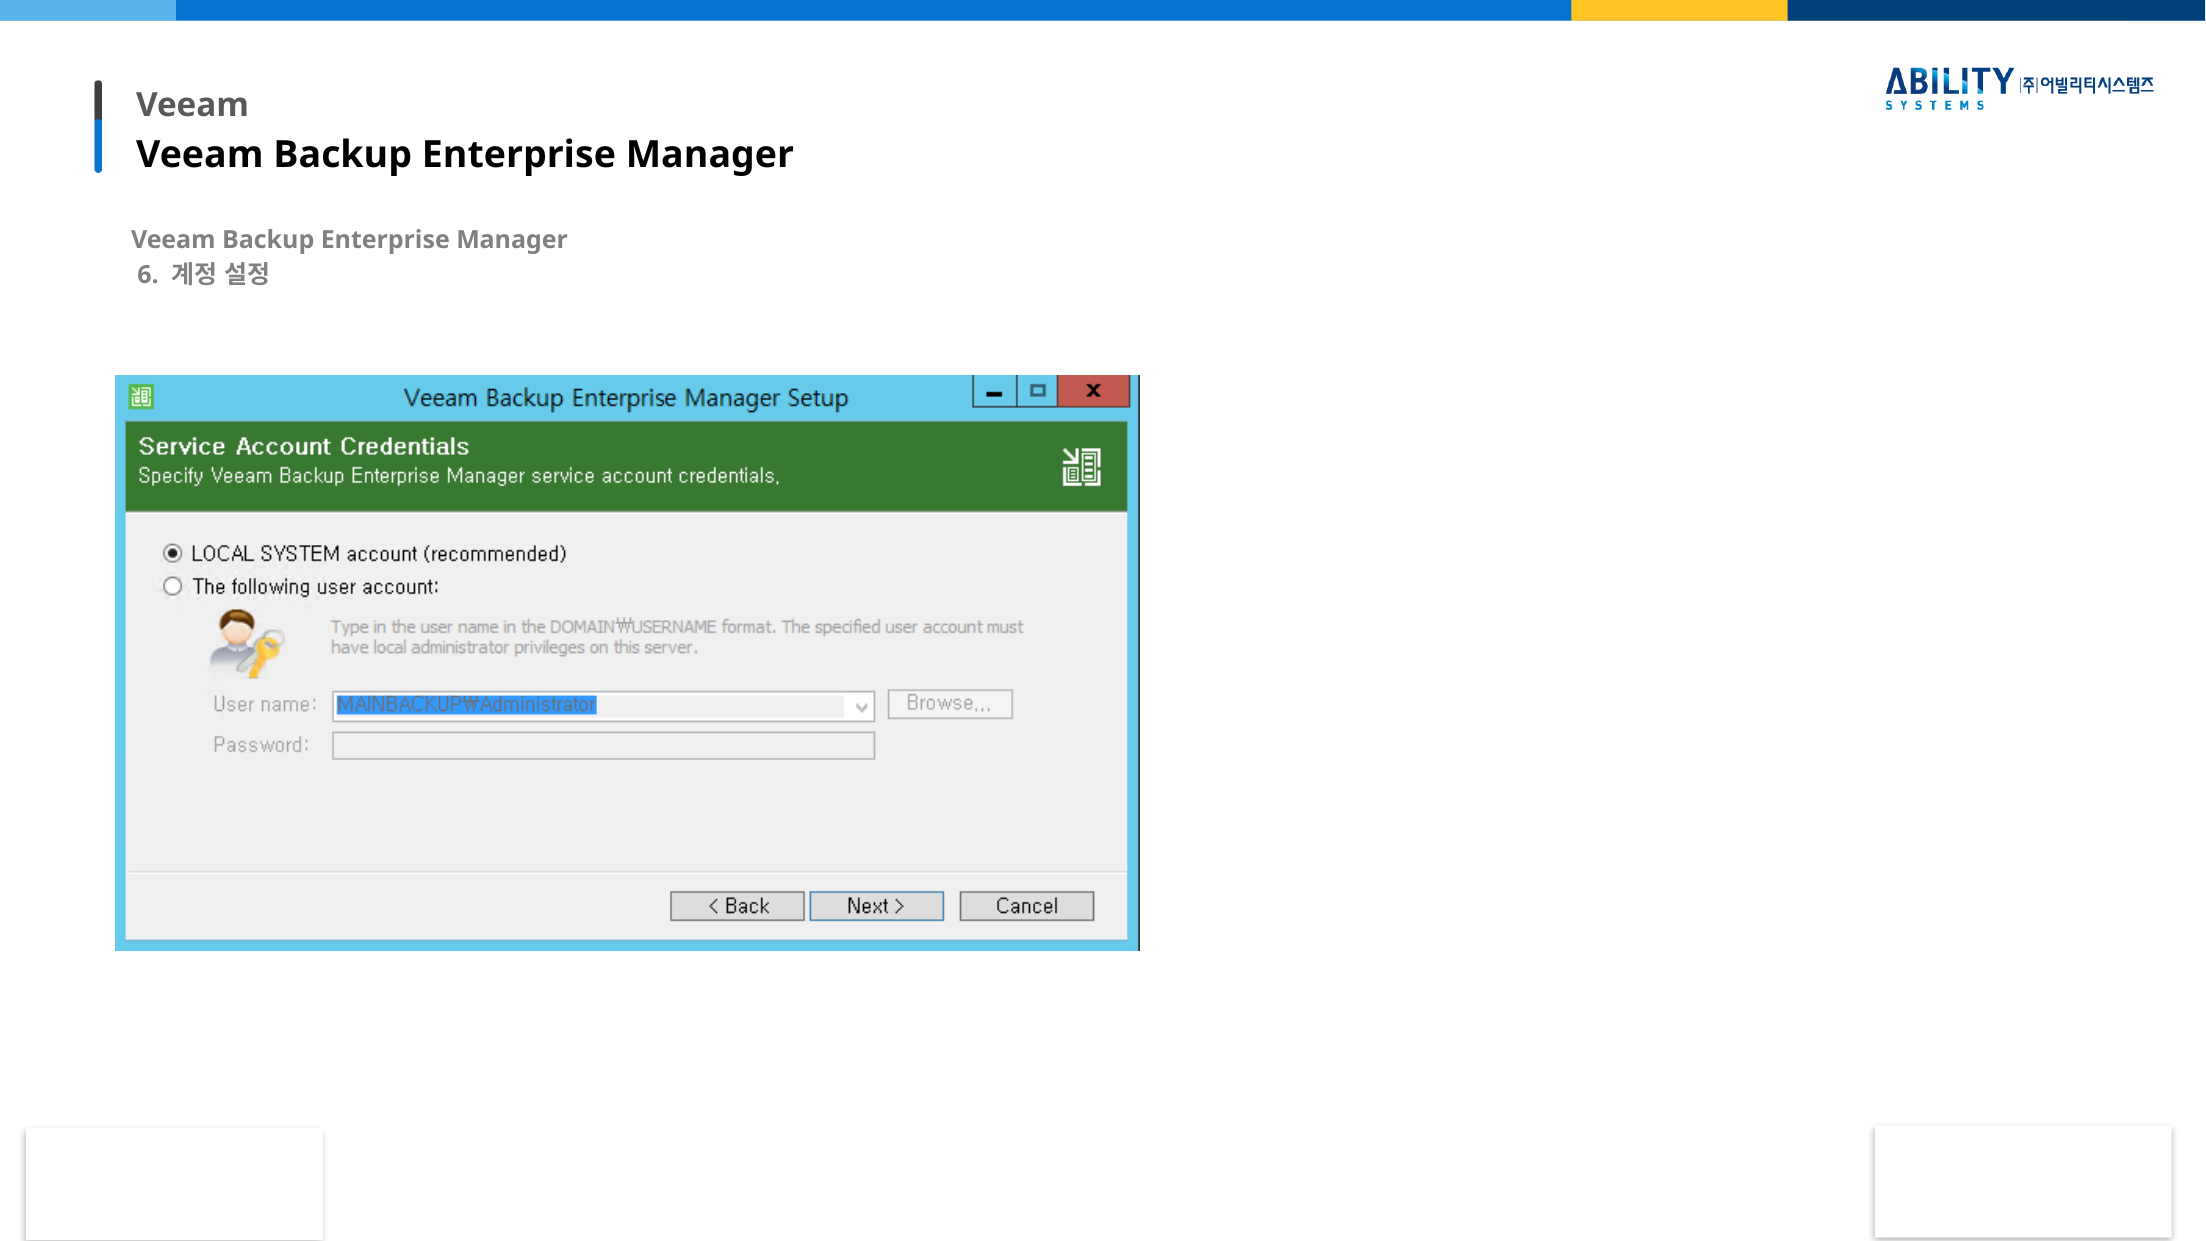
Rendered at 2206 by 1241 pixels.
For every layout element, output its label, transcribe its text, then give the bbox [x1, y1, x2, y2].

text_box Veeam Backup Enterprise Manager 6. 계정 설정 [116, 216, 2006, 335]
picture [0, 0, 2206, 1241]
text_box Veeam Veeam Backup Enterprise Manager [136, 83, 1720, 175]
